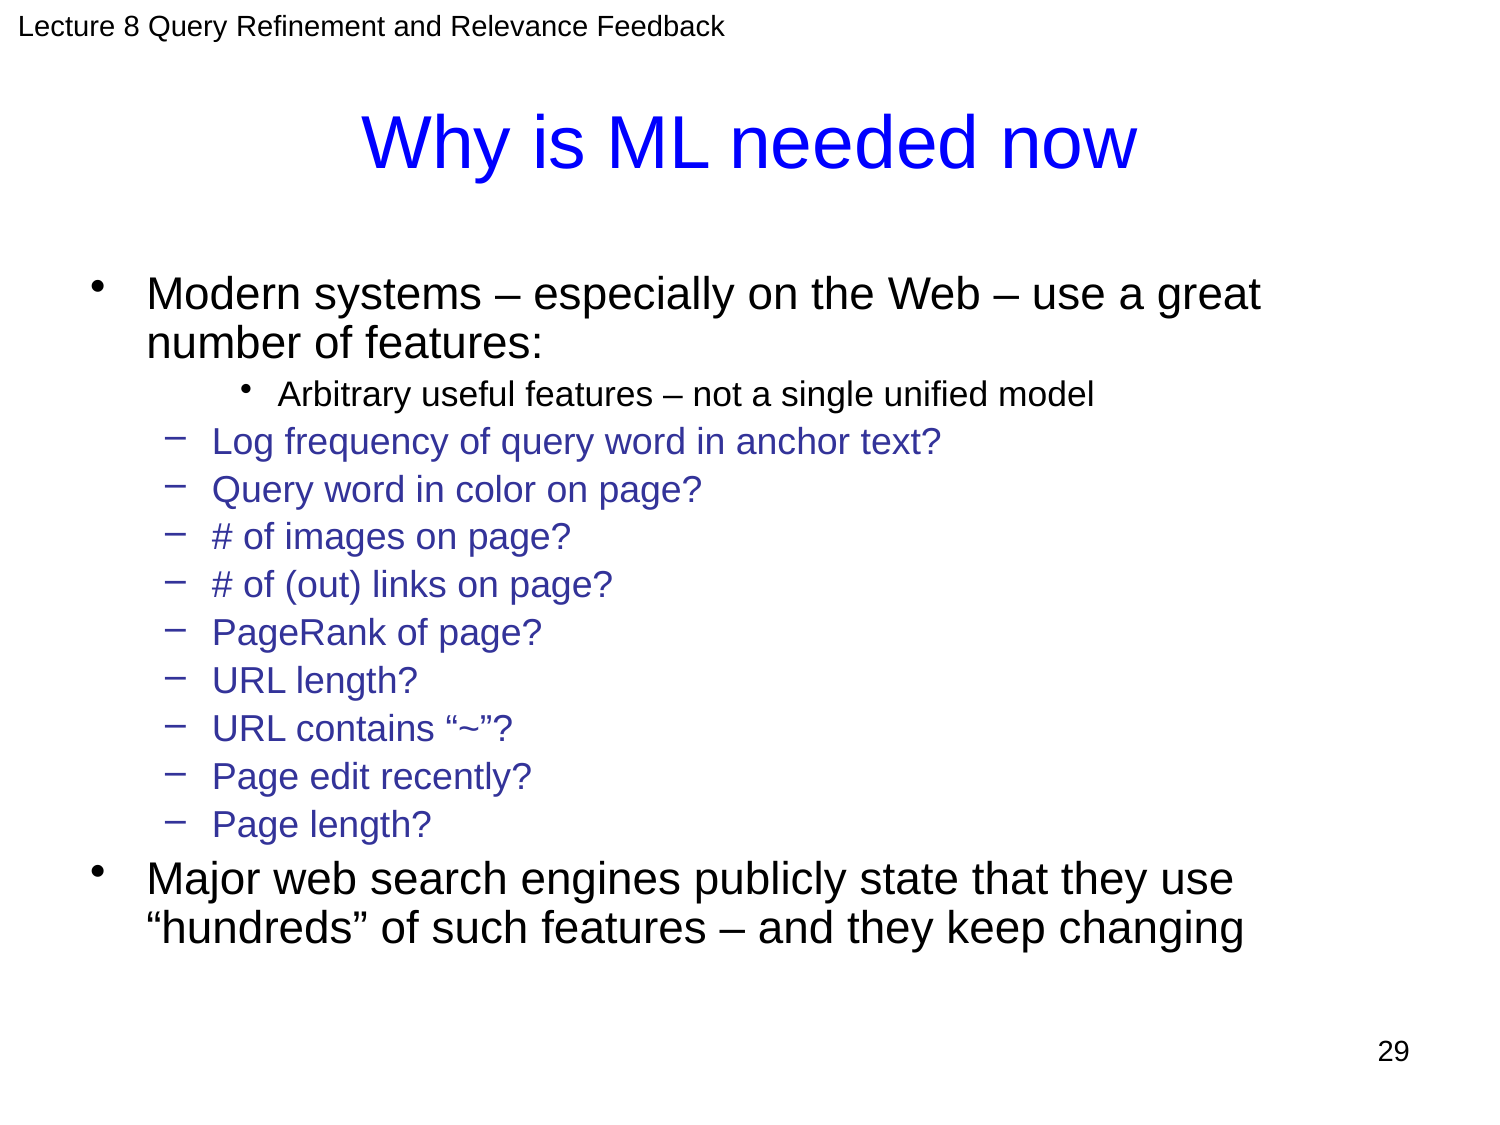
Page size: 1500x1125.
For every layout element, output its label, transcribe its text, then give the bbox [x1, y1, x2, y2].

slide_number 29 [1074, 1024, 1425, 1103]
title Why is ML needed now [75, 45, 1425, 233]
list Modern systems – especially on the Web – use a great number of features: Arbitrary useful features – not a single unified model Log frequency of query word in anchor text? Query word in color on page? # of images on page? # of (out) links on page? PageRank of page? URL length? URL contains “~”? Page edit recently? Page length? Major web search engines publicly state that they use “hundreds” of such features – and they keep changing [75, 262, 1425, 1005]
footer Lecture 8 Query Refinement and Relevance Feedback [0, 0, 774, 79]
